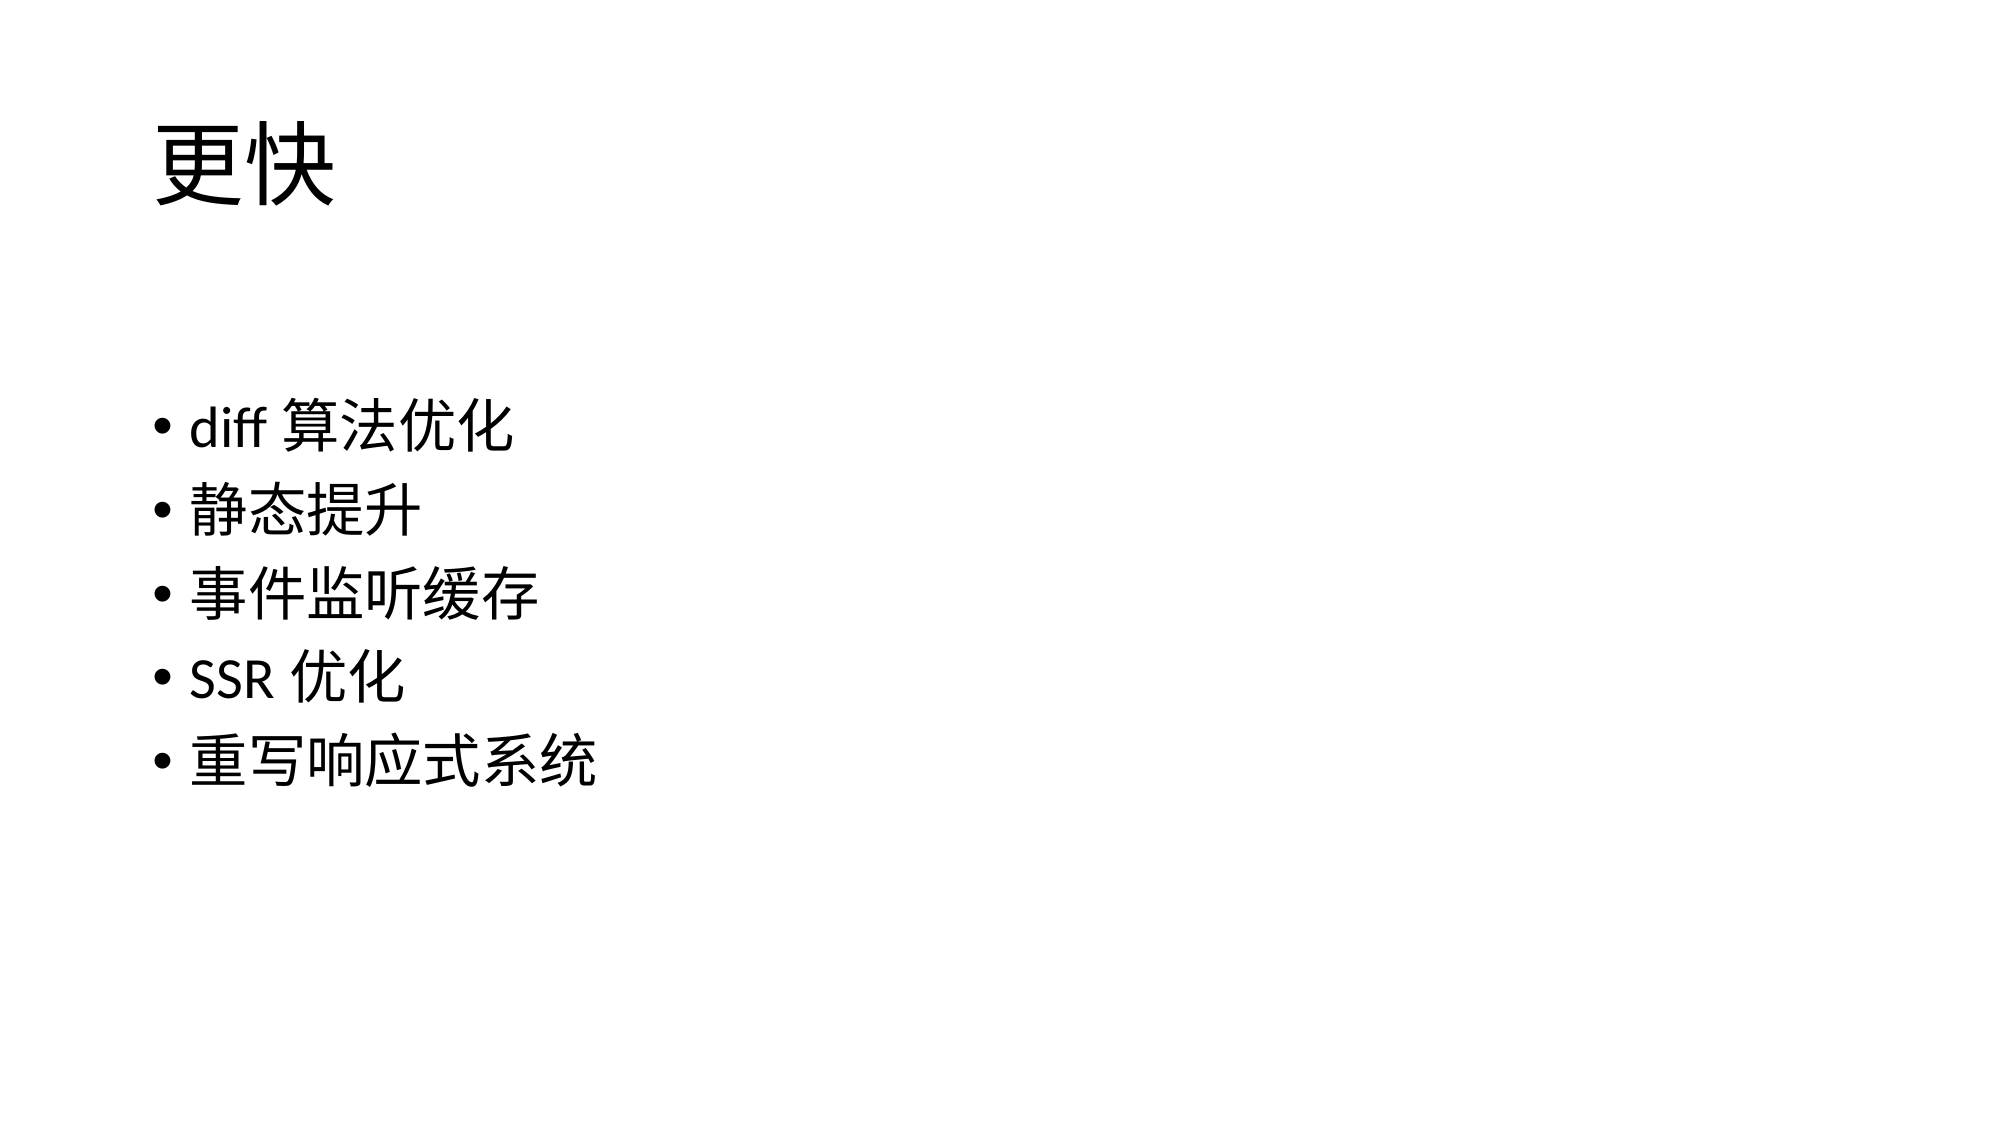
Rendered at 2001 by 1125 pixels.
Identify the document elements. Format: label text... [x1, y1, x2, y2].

list diff算法优化 静态提升 事件监听缓存 SSR优化 重写响应式系统 [137, 299, 1863, 1014]
title 更快 [137, 59, 1863, 278]
